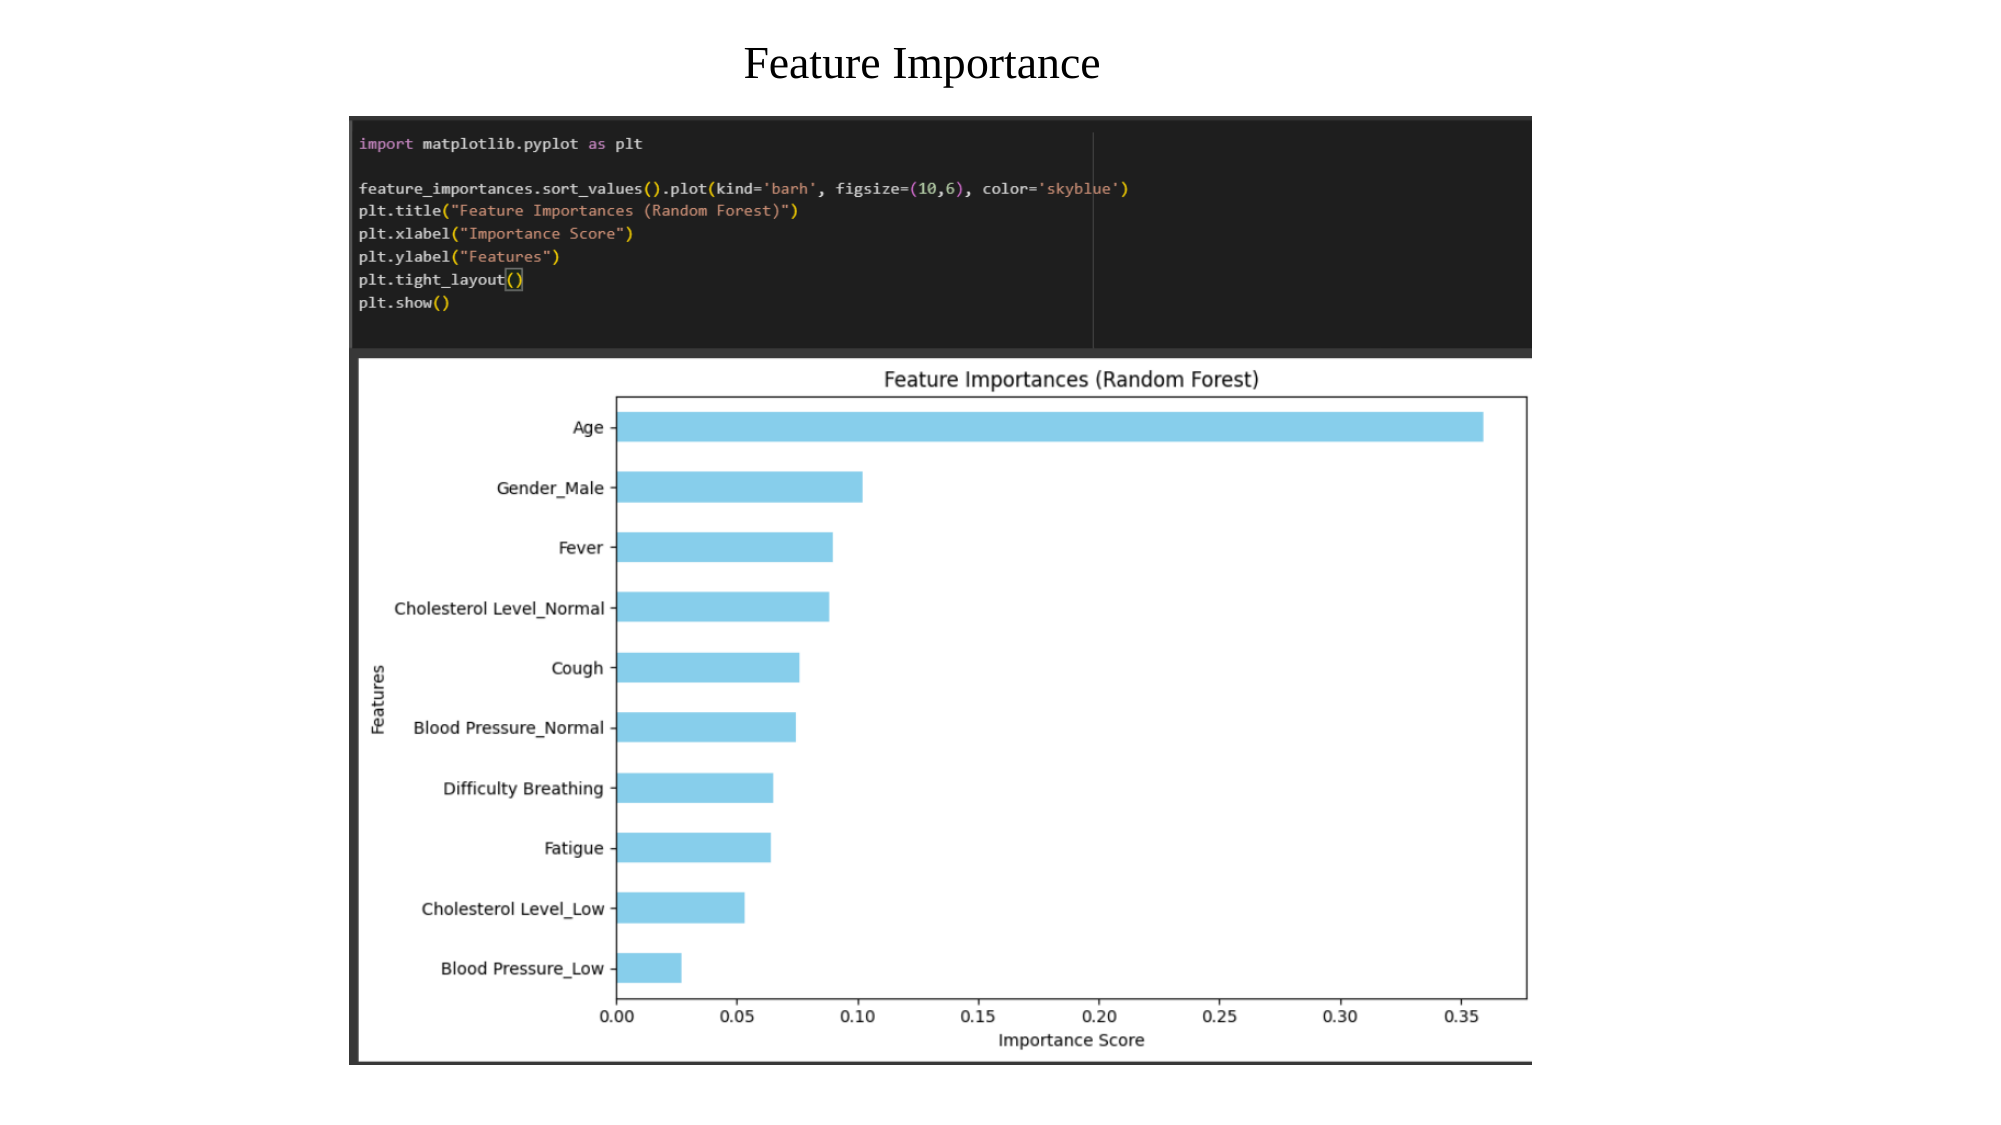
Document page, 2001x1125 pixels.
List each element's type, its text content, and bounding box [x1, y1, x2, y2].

picture [349, 116, 1532, 1065]
text_box Feature Importance [636, 24, 1554, 95]
